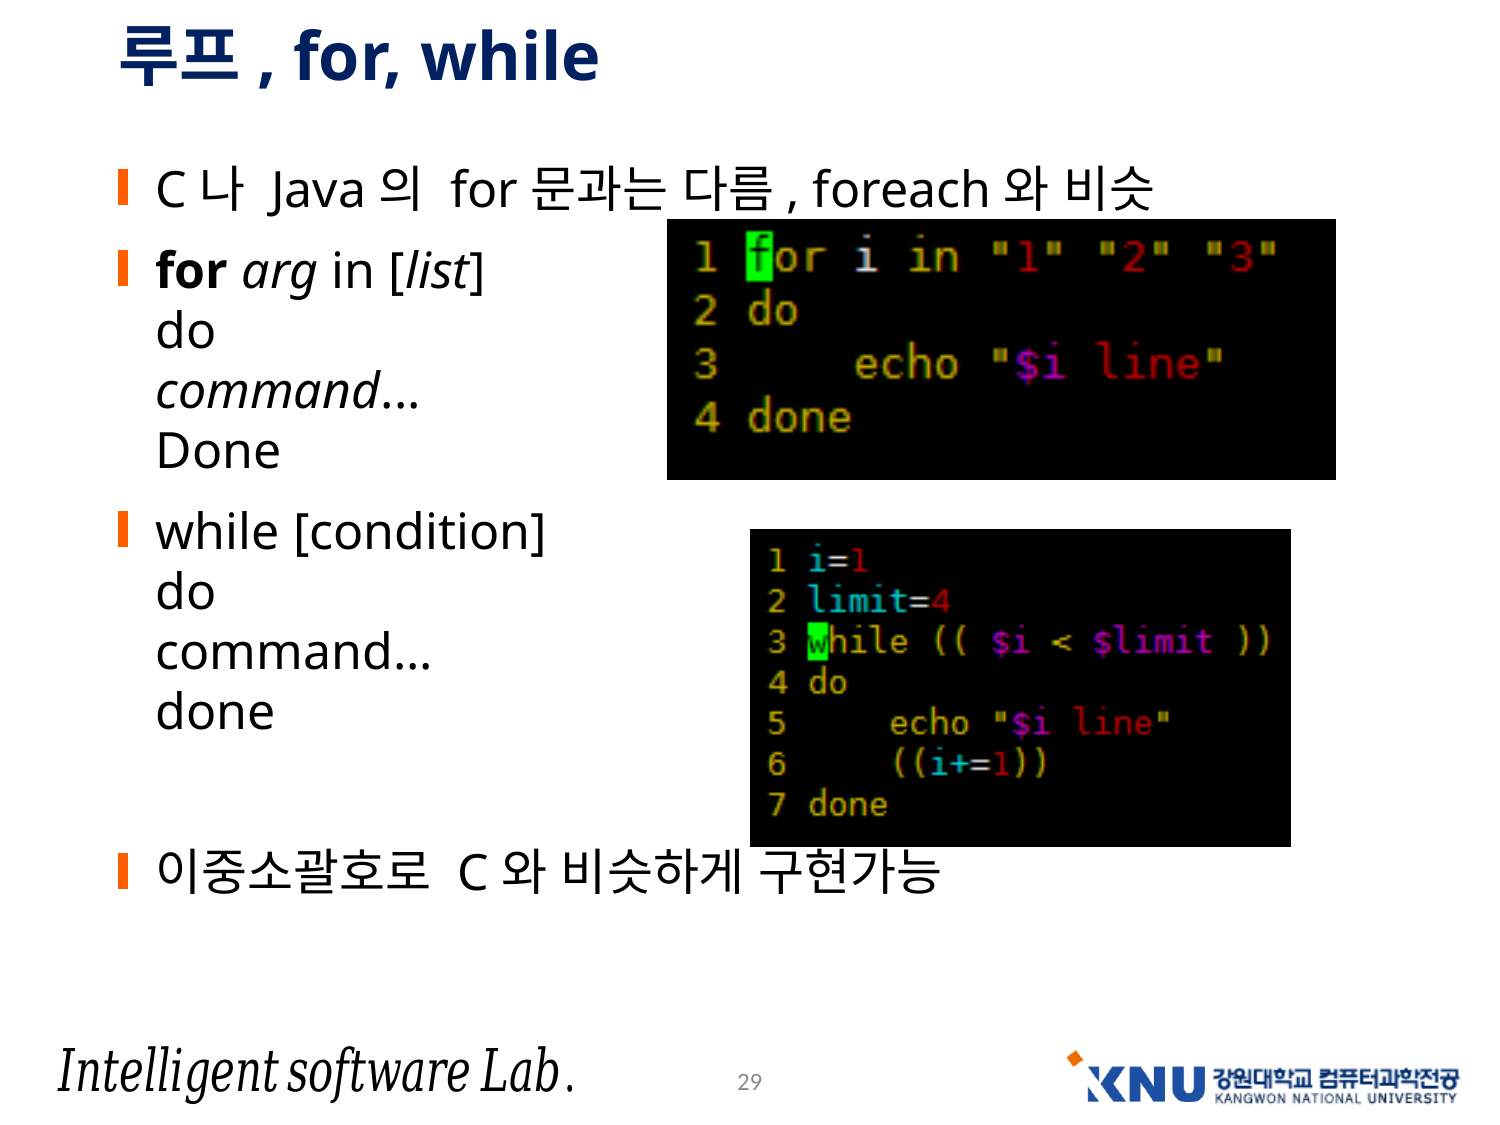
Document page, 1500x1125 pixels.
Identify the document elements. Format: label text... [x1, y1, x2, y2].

list C나 Java의 for문과는 다름, foreach와 비슷 for arg in [list] do command... Done while [condition] do command... done 이중소괄호로 C와 비슷하게 구현가능 [103, 149, 1397, 1002]
picture [667, 219, 1336, 480]
picture [118, 511, 128, 547]
picture [118, 853, 128, 889]
picture [1066, 1050, 1205, 1102]
picture [118, 250, 128, 286]
picture [749, 529, 1291, 847]
picture [1206, 1063, 1468, 1106]
title 루프, for, while [103, 15, 1397, 101]
picture [118, 169, 128, 205]
